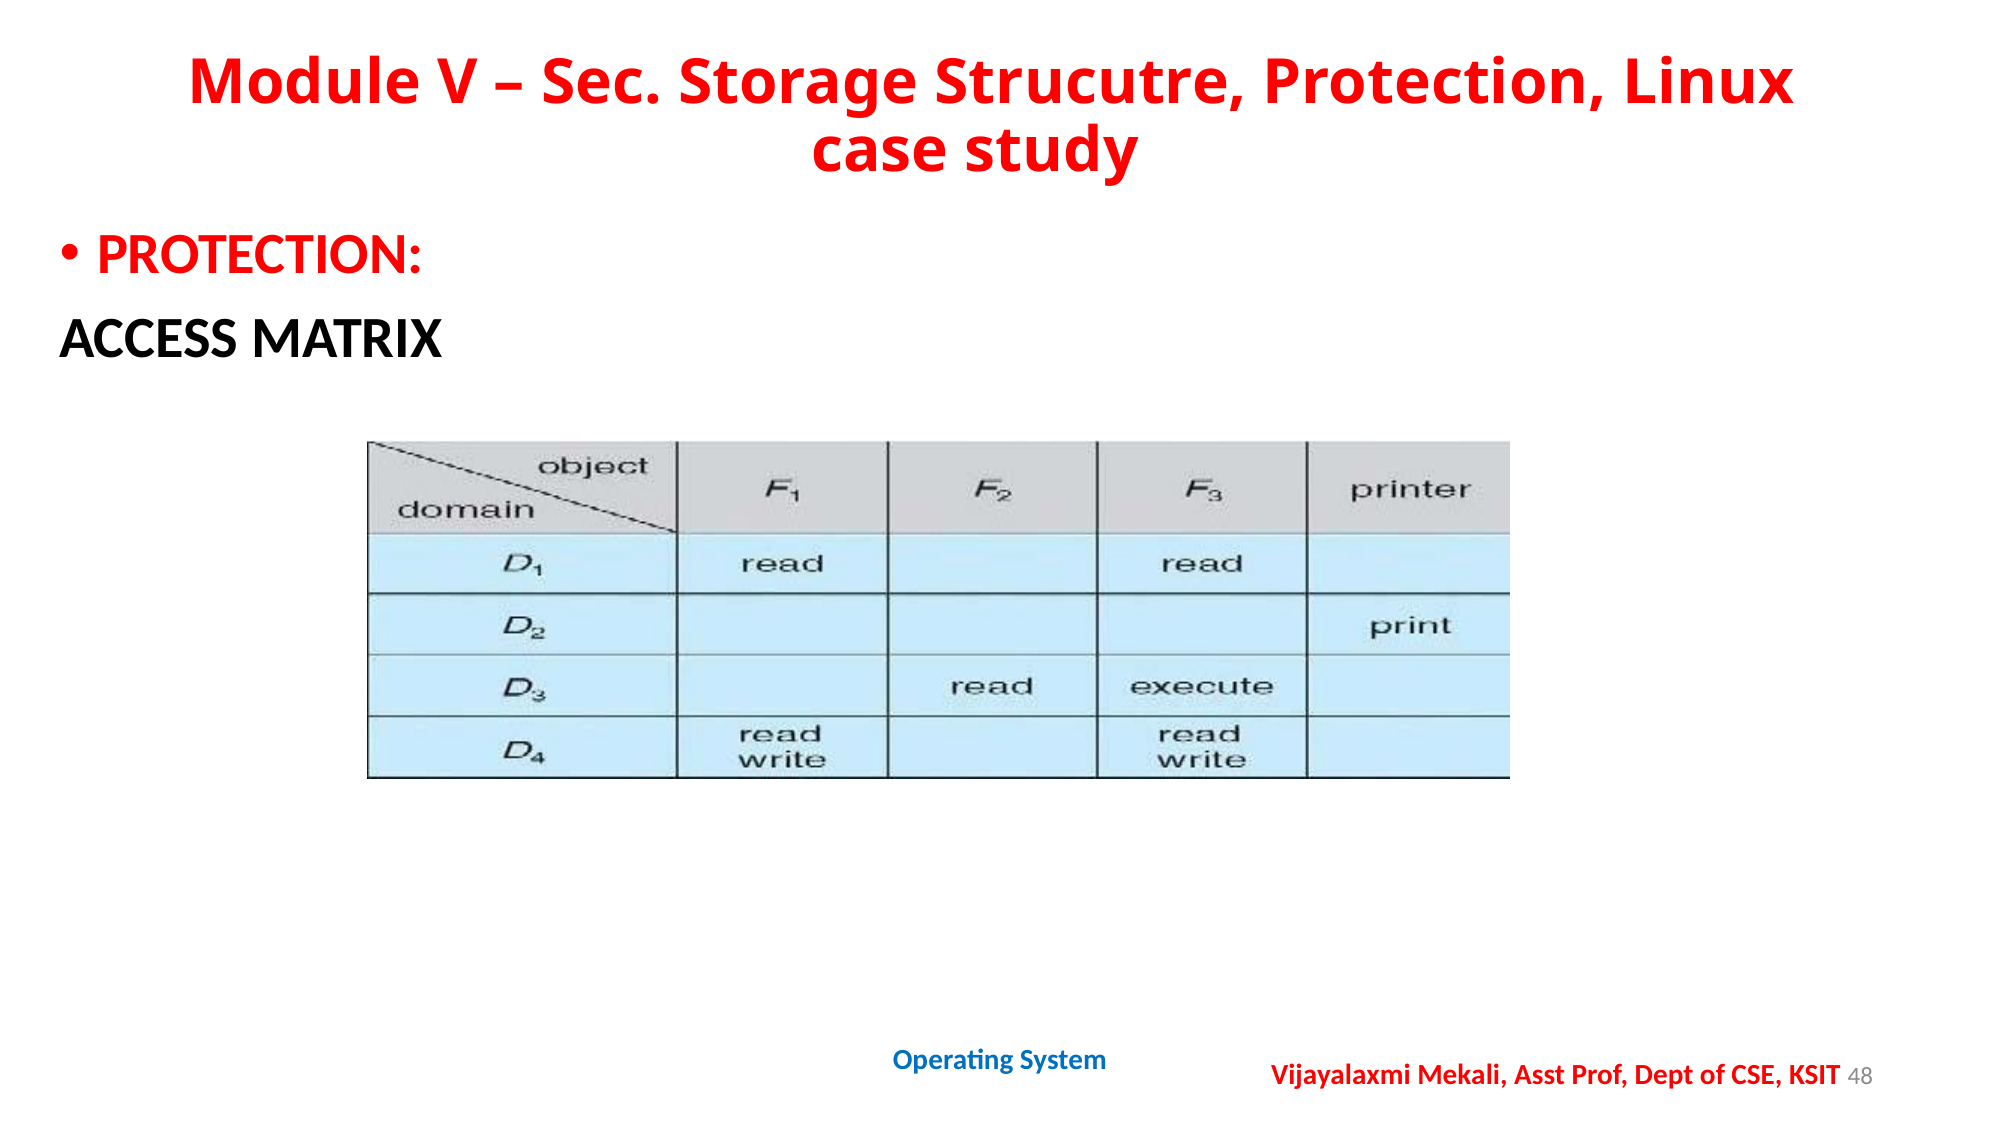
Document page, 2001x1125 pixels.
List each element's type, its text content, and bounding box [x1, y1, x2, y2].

slide_number Vijayalaxmi Mekali, Asst Prof, Dept of CSE, KSIT 48 [1183, 1042, 1889, 1103]
footer Operating System [662, 1042, 1183, 1103]
picture [367, 440, 1510, 779]
title Module V – Sec. Storage Strucutre, Protection, Linux case study [120, 0, 1846, 193]
list PROTECTION: ACCESS MATRIX [44, 215, 1956, 1043]
